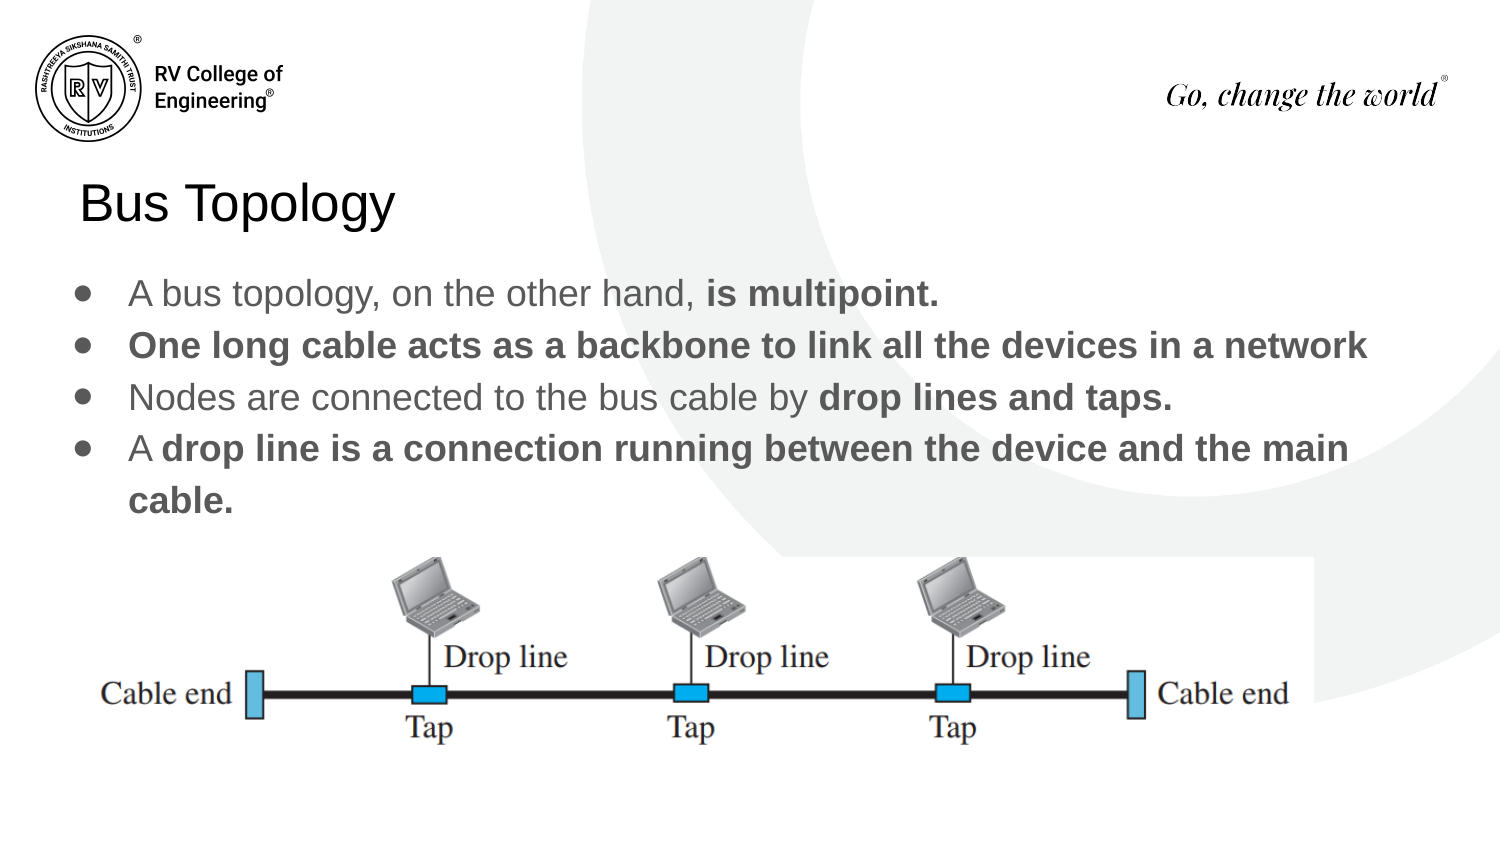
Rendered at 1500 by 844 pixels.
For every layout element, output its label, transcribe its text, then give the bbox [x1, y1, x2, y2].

title Bus Topology [64, 153, 1462, 248]
list A bus topology, on the other hand, is multipoint. One long cable acts as a backbone to link all the devices in a network Nodes are connected to the bus cable by drop lines and taps. A drop line is a connection running between the device and the main cable. [38, 247, 1436, 808]
picture [0, 0, 1500, 844]
